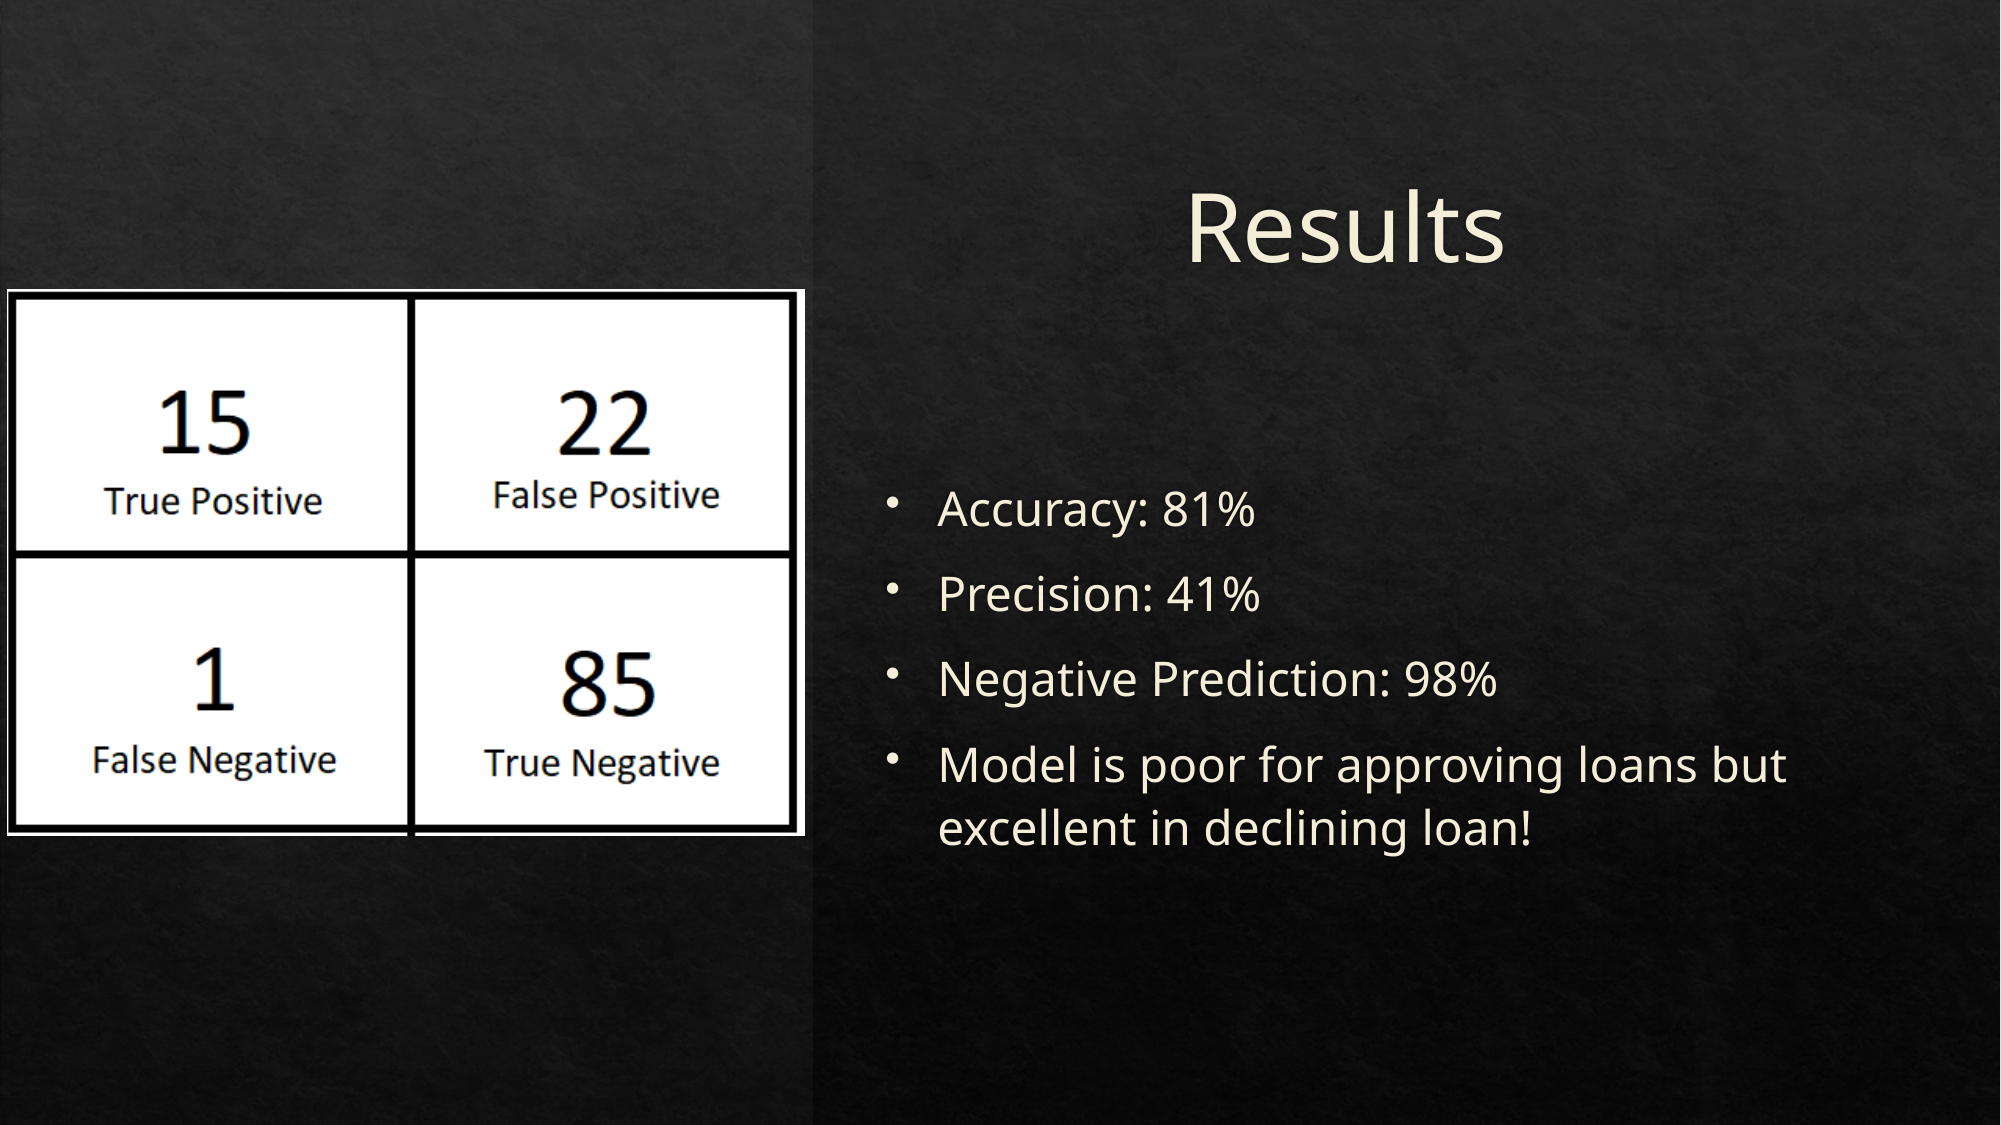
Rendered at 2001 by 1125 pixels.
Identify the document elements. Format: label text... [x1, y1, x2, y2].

title Results [866, 99, 1825, 363]
list Accuracy: 81% Precision: 41% Negative Prediction: 98% Model is poor for approving loans but excellent in declining loan! [866, 393, 1825, 935]
text_box [820, 0, 2000, 1125]
picture [0, 0, 814, 1125]
